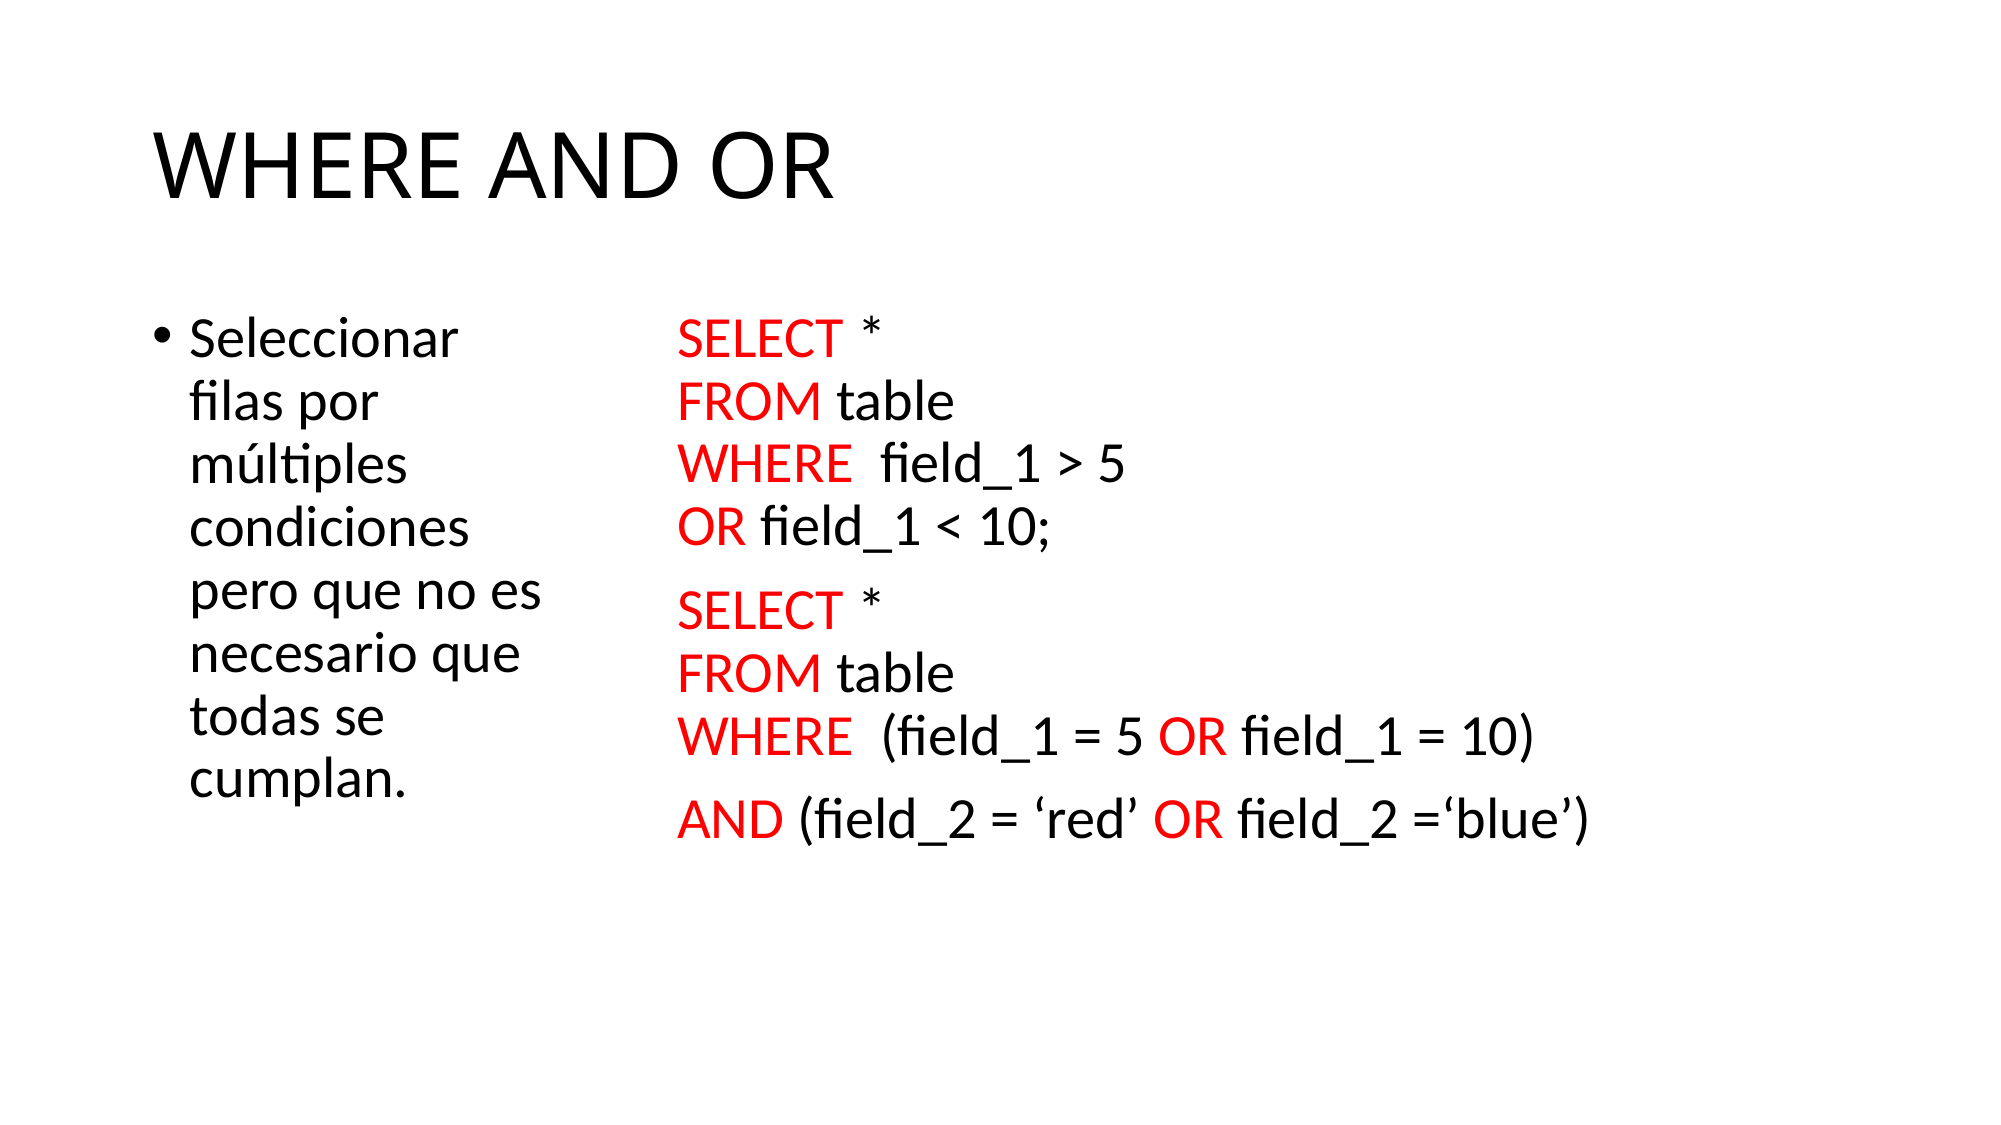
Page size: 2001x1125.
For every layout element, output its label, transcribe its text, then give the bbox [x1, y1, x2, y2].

title WHERE AND OR [137, 59, 1863, 278]
text_box SELECT * FROM table WHERE field_1 > 5 OR field_1 < 10; SELECT * FROM table WHERE (field_1 = 5 OR field_1 = 10) AND (field_2 = ‘red’ OR field_2 =‘blue’) [662, 299, 1840, 1014]
list Seleccionar filas por múltiples condiciones pero que no es necesario que todas se cumplan. [137, 299, 563, 1014]
